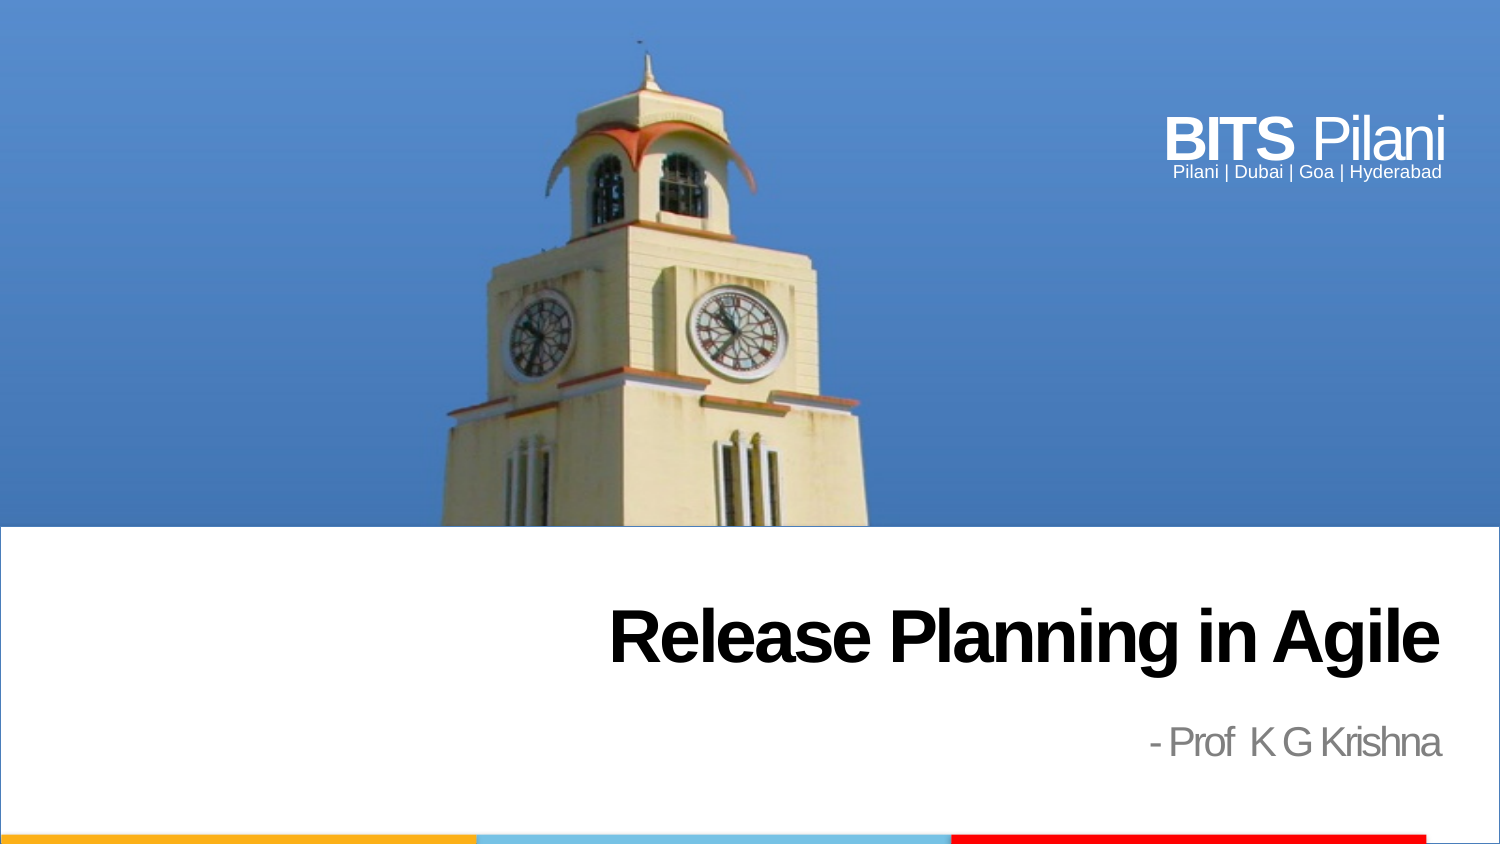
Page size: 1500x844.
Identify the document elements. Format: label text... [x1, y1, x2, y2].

picture [0, 0, 1500, 526]
list Release Planning in Agile - Prof K G Krishna [70, 581, 1458, 693]
